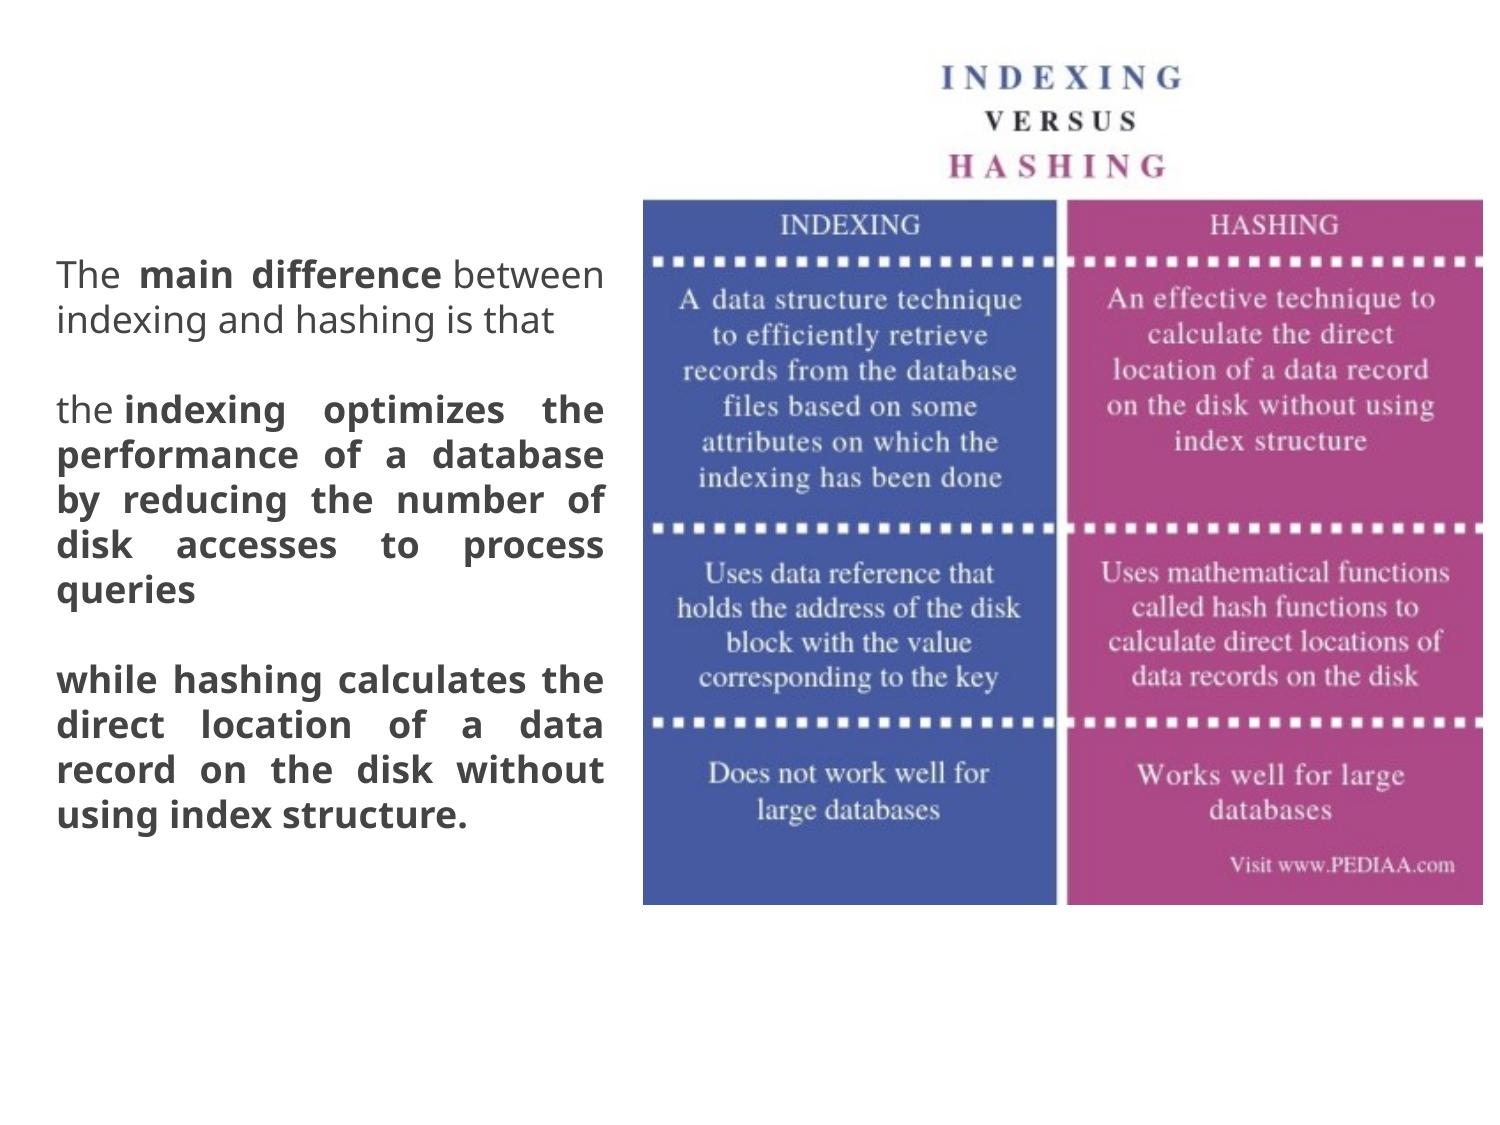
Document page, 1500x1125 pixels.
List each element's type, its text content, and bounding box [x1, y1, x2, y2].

picture [643, 46, 1483, 906]
text_box The main difference between indexing and hashing is that the indexing optimizes the performance of a database by reducing the number of disk accesses to process queries while hashing calculates the direct location of a data record on the disk without using index structure. [41, 243, 621, 844]
